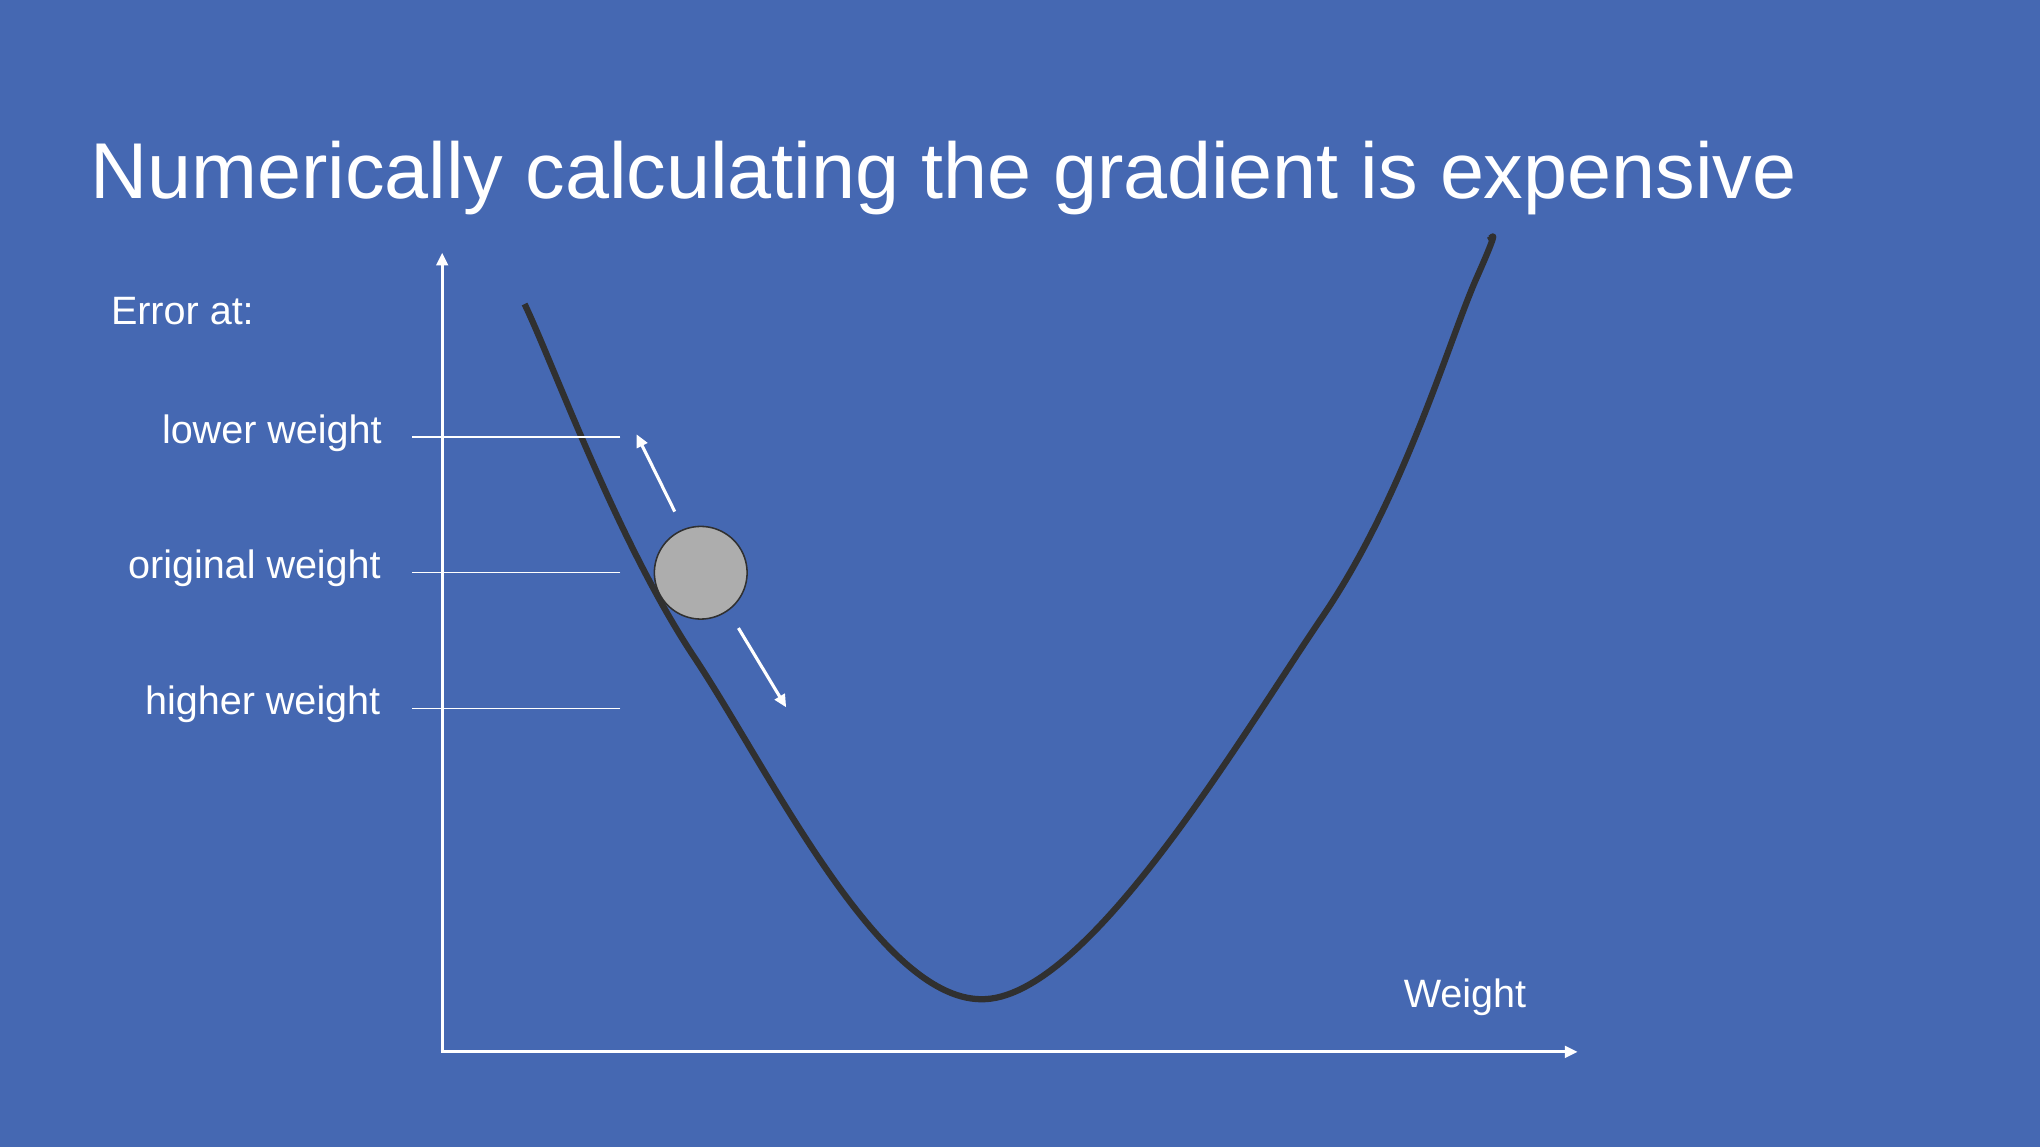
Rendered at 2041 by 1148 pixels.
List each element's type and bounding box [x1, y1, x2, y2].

text_box [1383, 947, 1918, 1011]
text_box [90, 236, 1578, 1053]
title [69, 99, 1971, 227]
